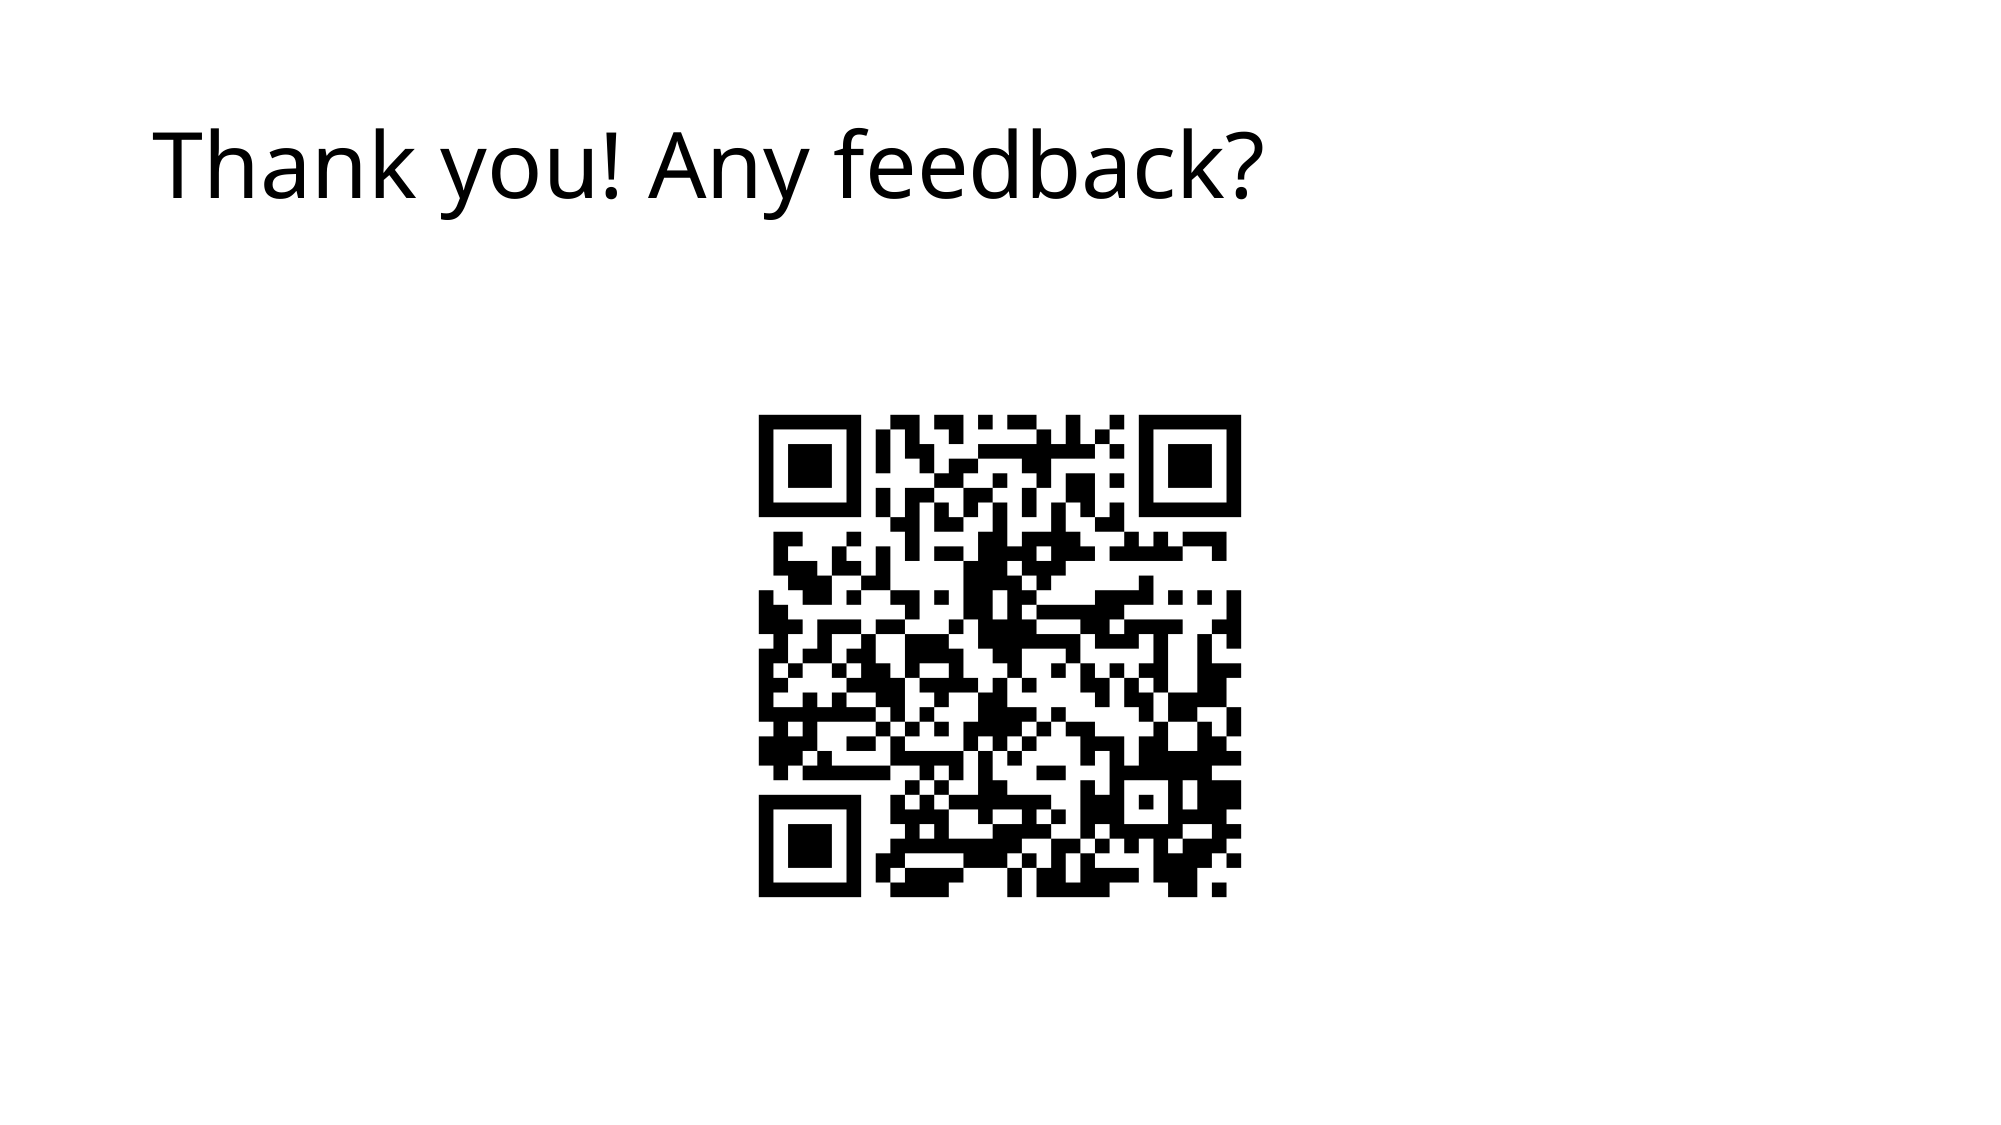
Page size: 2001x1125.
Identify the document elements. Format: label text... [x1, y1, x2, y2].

title Thank you! Any feedback? [137, 59, 1863, 278]
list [739, 395, 1261, 917]
